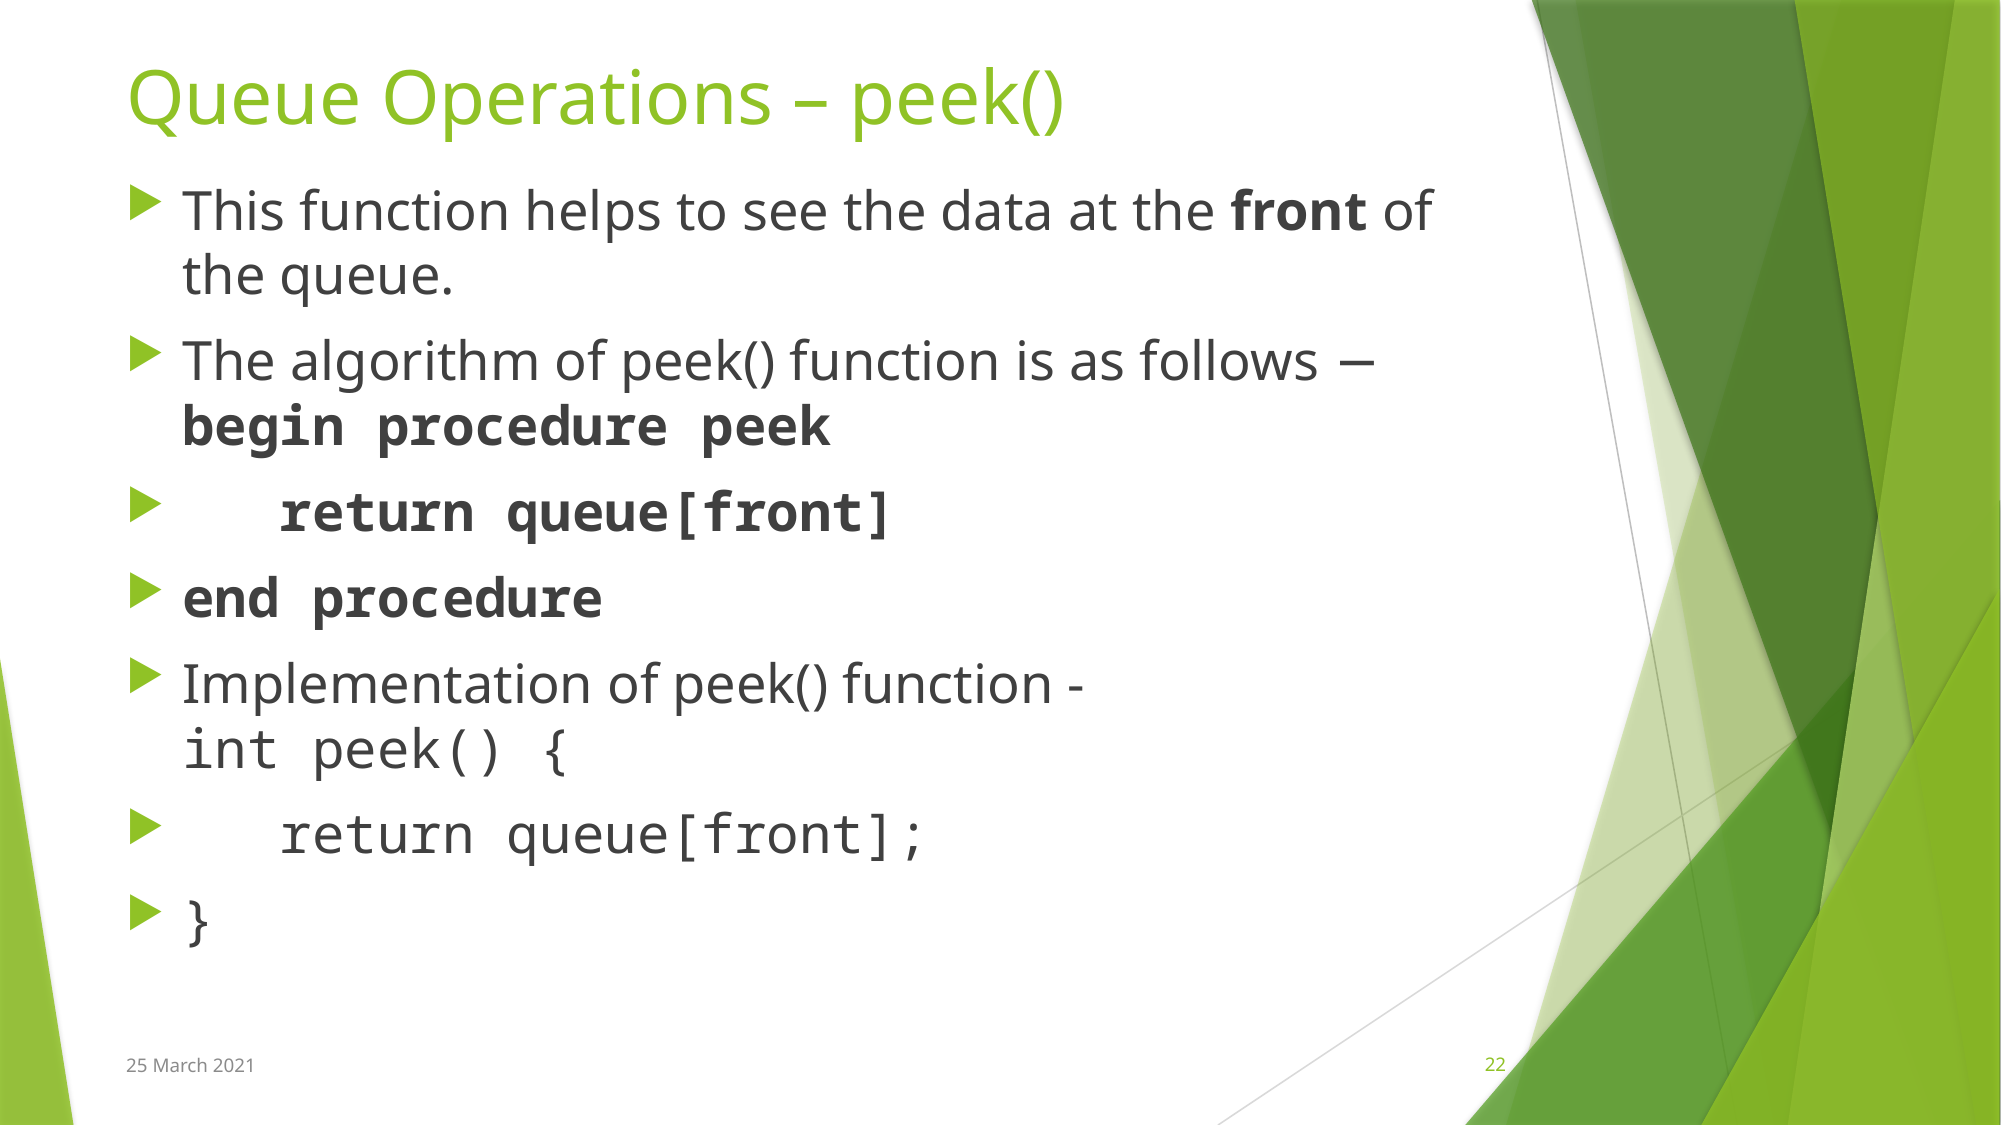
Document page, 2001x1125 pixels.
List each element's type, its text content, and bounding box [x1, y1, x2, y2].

footer 25 March 2021 [111, 1035, 1145, 1095]
title Queue Operations – peek() [111, 41, 1522, 152]
list This function helps to see the data at the front of the queue. The algorithm of peek() function is as follows − begin procedure peek return queue[front] end procedure Implementation of peek() function - int peek() { return queue[front]; } [111, 168, 1522, 1036]
slide_number 22 [1409, 1035, 1522, 1095]
